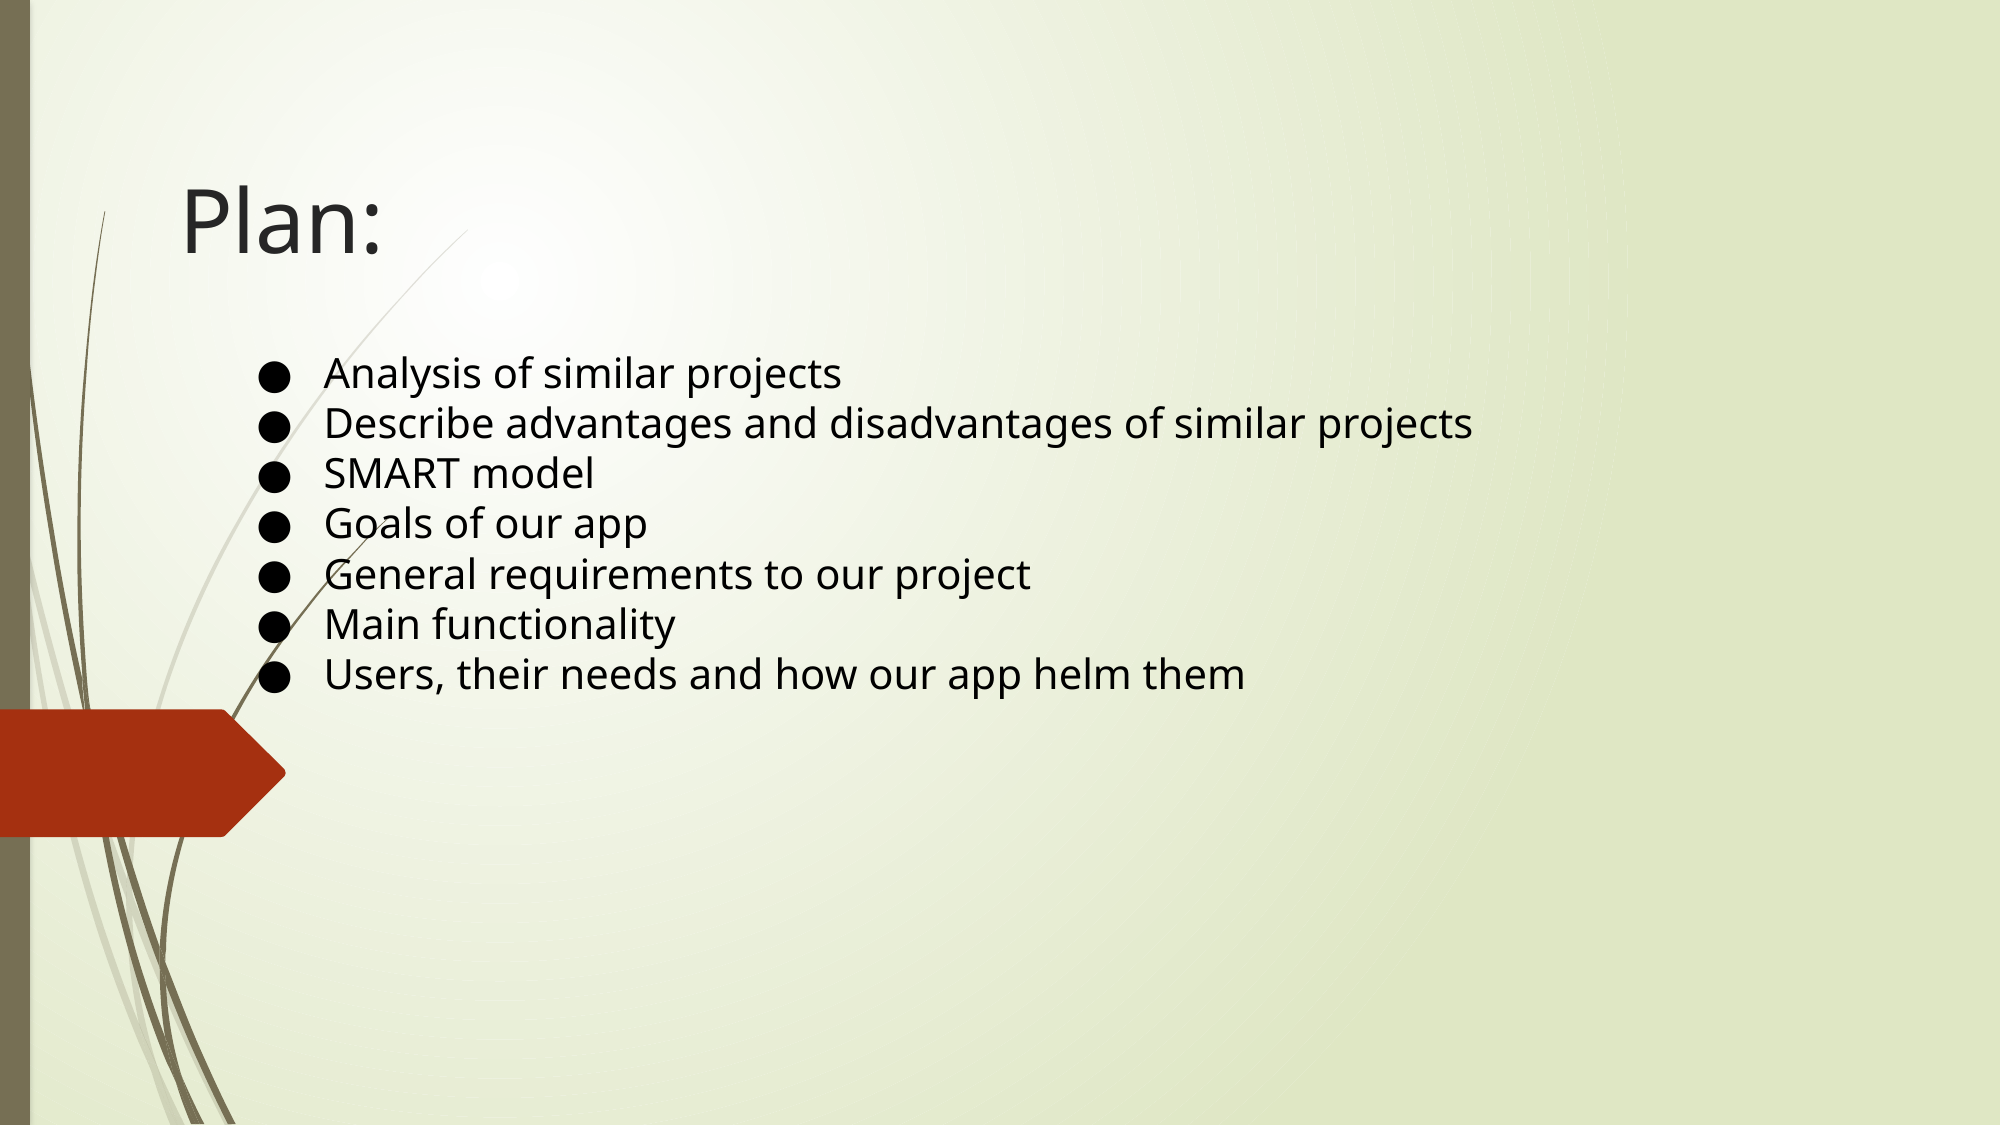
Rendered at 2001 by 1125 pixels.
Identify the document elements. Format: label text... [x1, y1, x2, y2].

title Plan: [159, 144, 1841, 509]
subtitle Analysis of similar projects Describe advantages and disadvantages of similar projects SMART model Goals of our app General requirements to our project Main functionality Users, their needs and how our app helm them [203, 327, 1885, 875]
